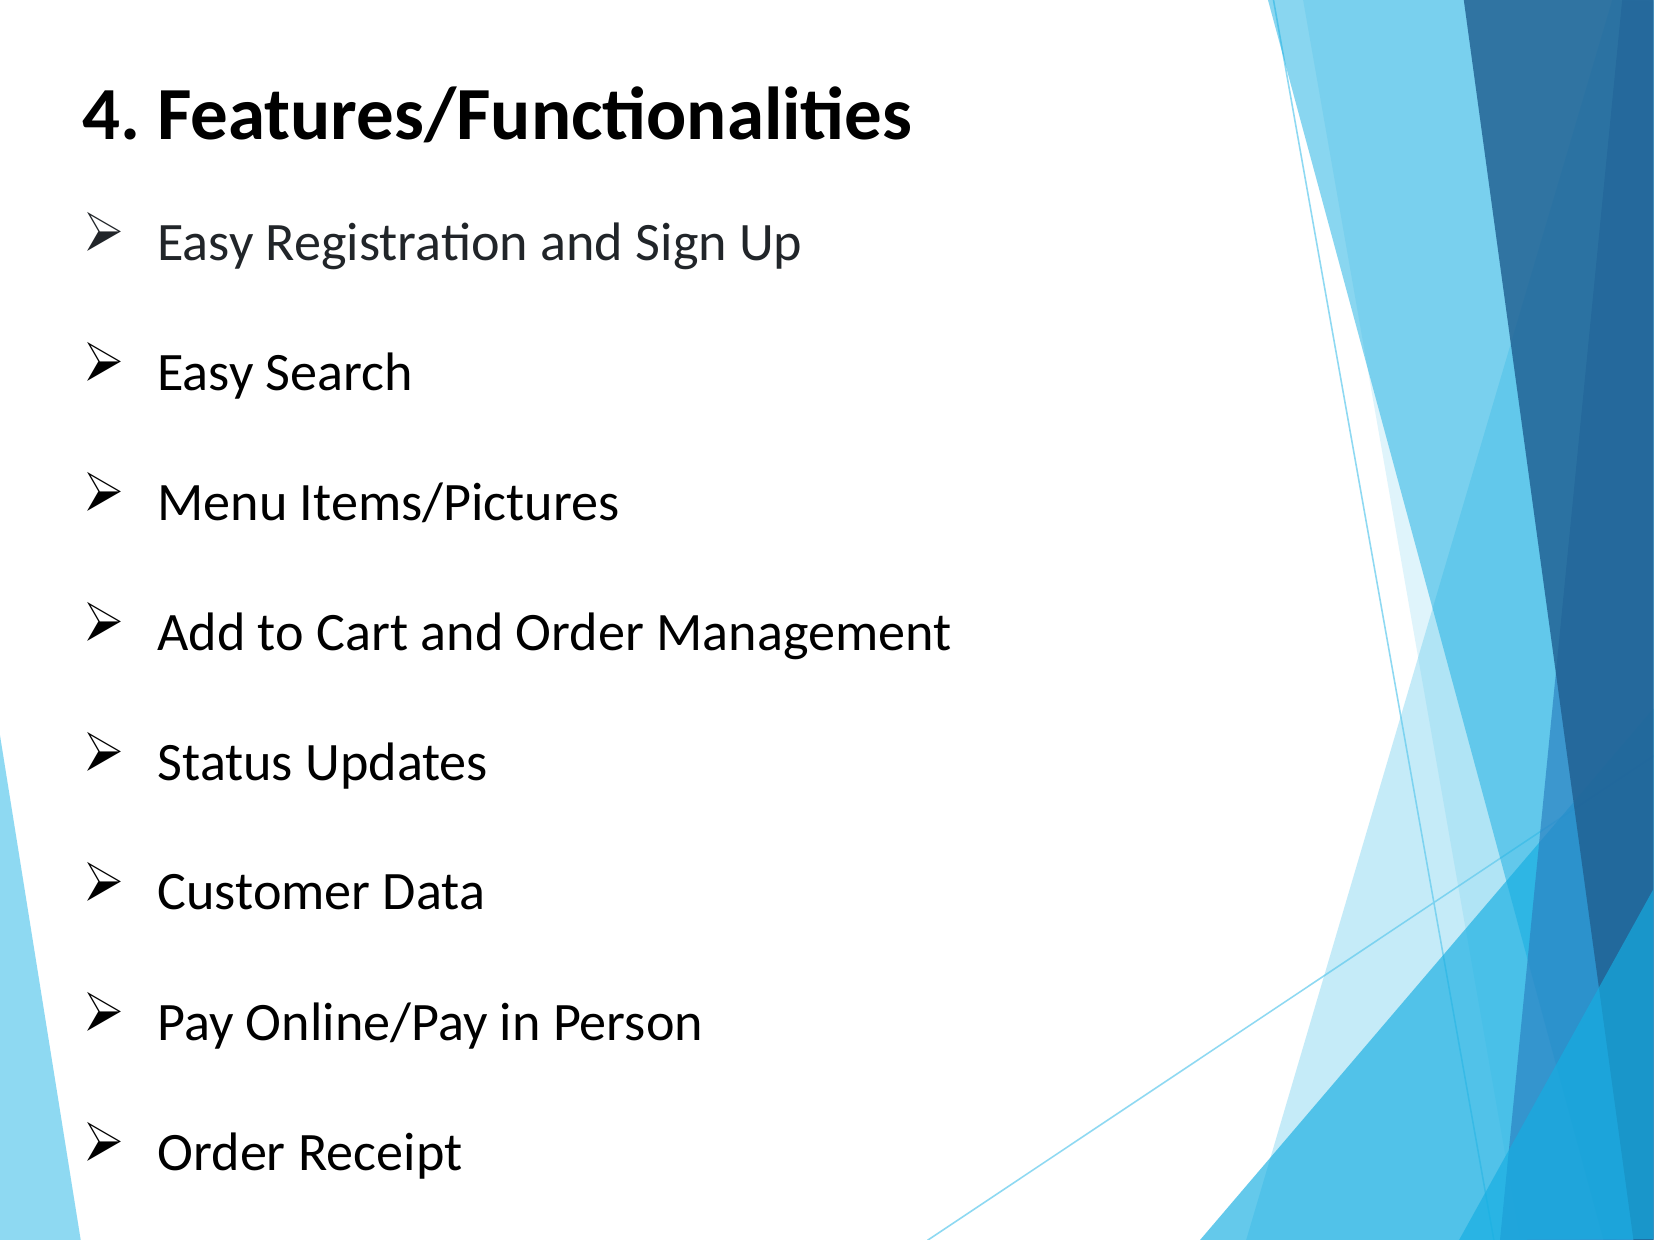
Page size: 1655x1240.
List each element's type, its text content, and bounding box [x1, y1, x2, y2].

list Easy Registration and Sign Up Easy Search Menu Items/Pictures Add to Cart and Order Management Status Updates Customer Data Pay Online/Pay in Person Order Receipt [82, 205, 1572, 1211]
title 4. Features/Functionalities [82, 64, 923, 172]
